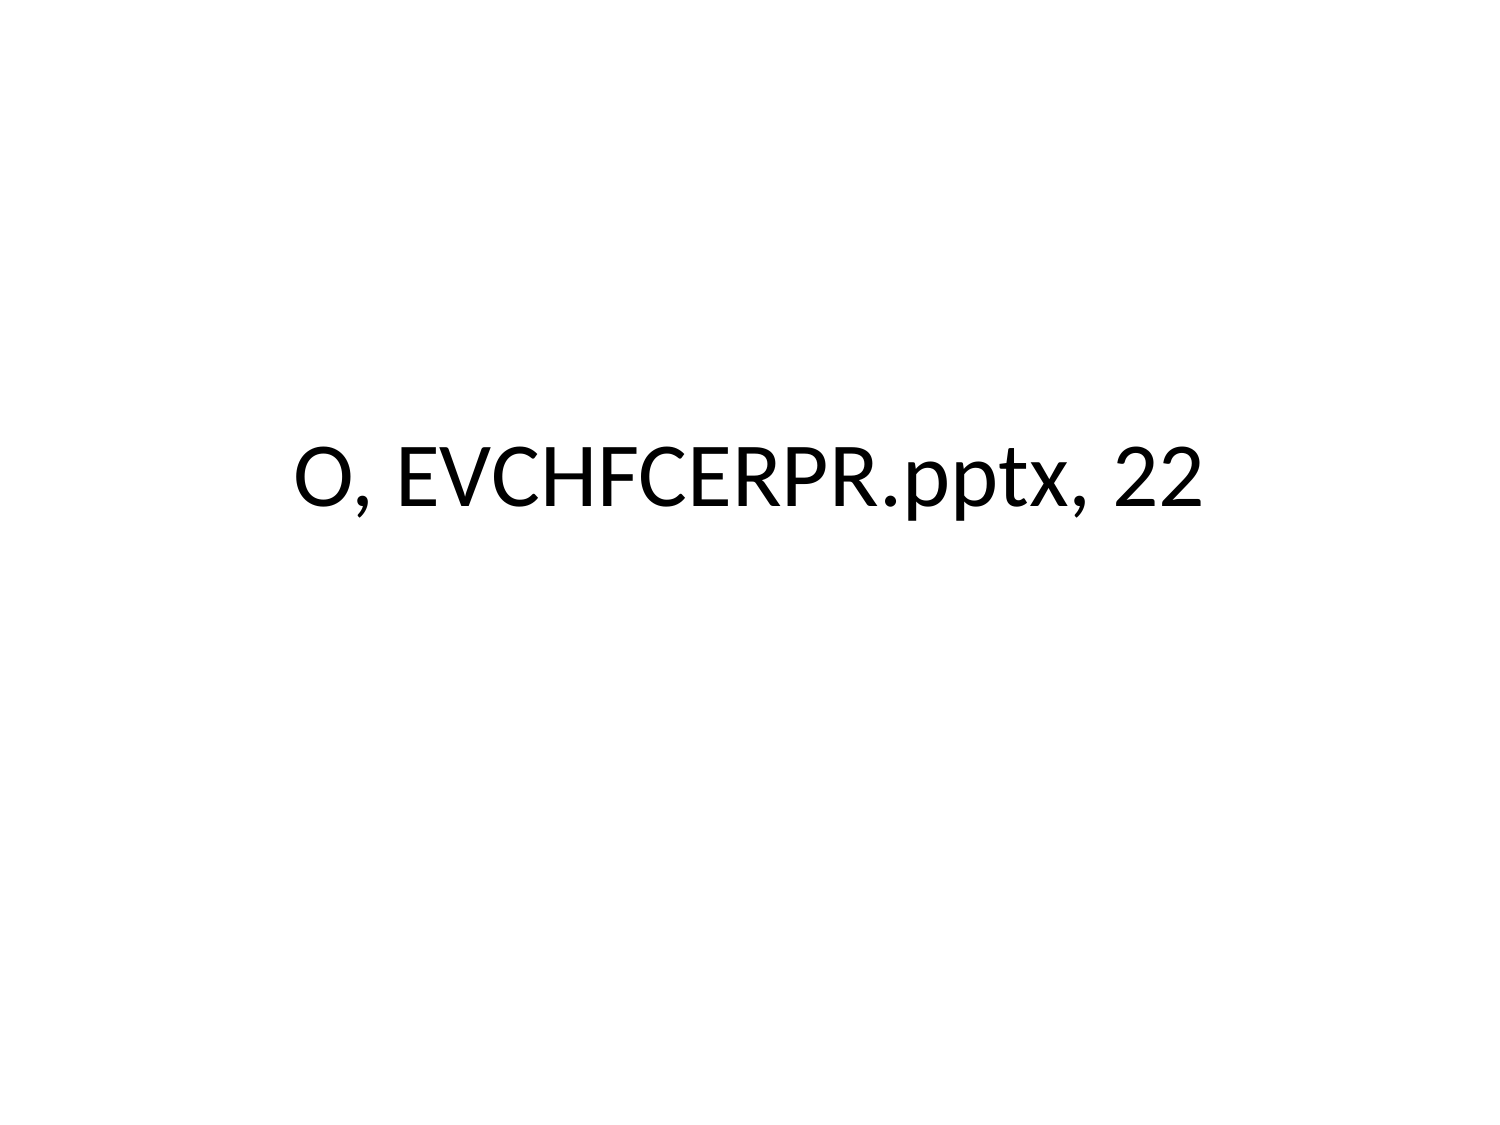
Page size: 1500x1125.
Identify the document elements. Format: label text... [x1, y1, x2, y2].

title O, EVCHFCERPR.pptx, 22 [112, 349, 1388, 591]
